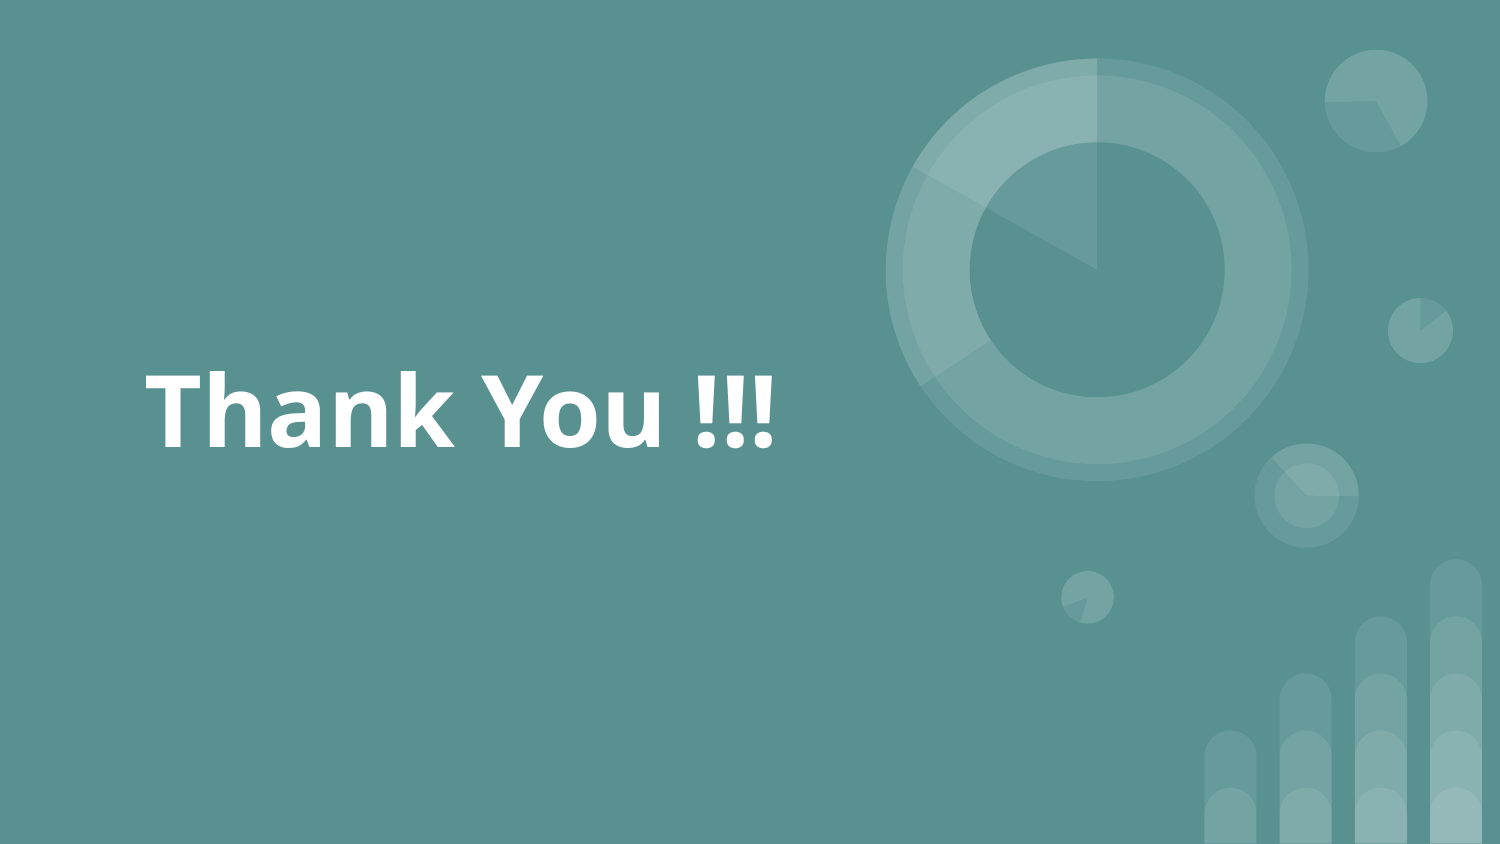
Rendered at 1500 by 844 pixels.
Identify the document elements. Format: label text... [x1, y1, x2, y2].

title Thank You !!! [129, 253, 840, 562]
